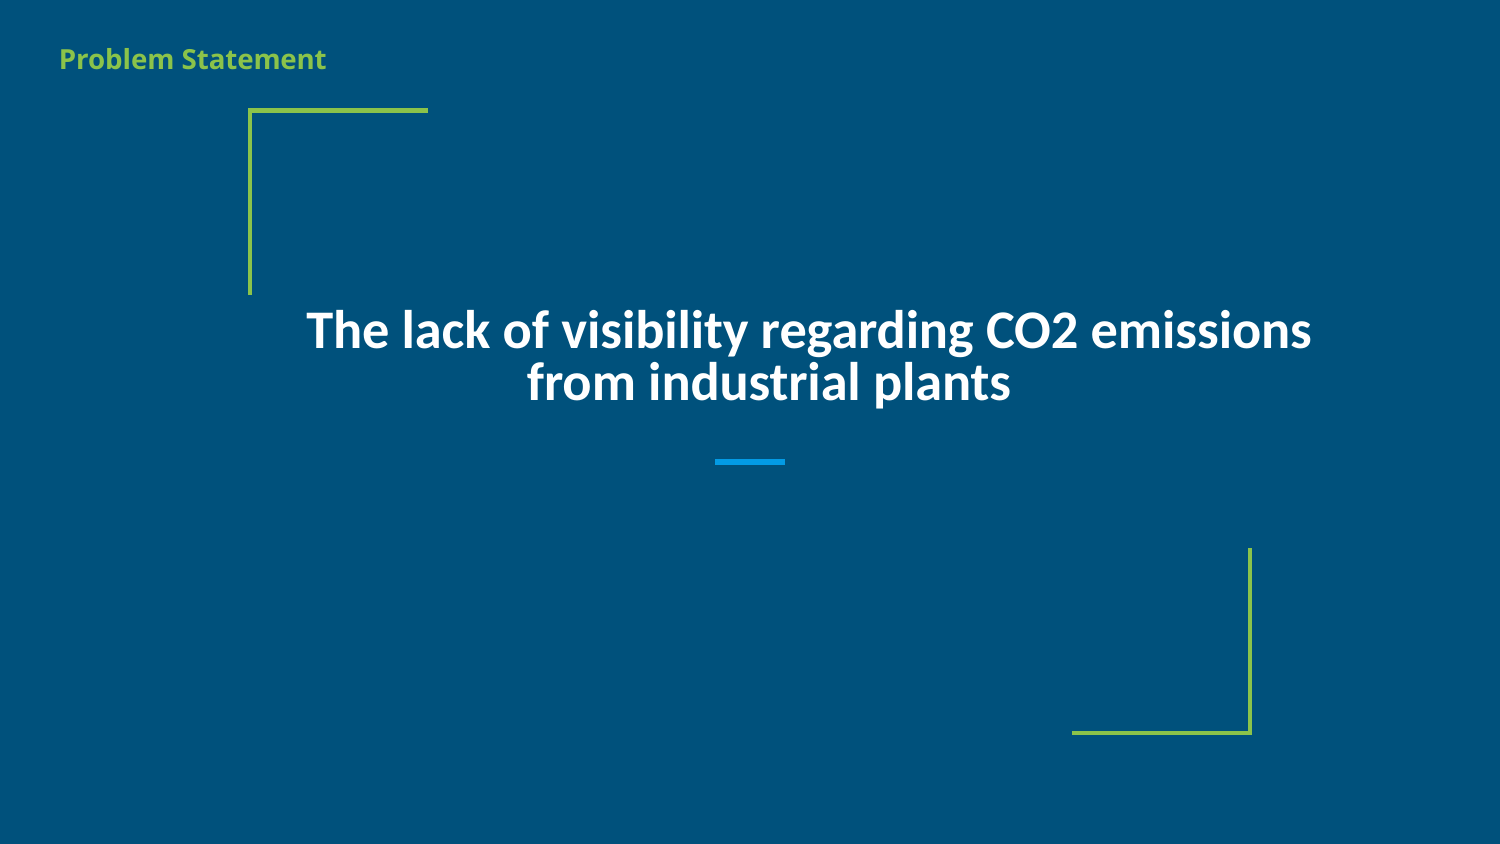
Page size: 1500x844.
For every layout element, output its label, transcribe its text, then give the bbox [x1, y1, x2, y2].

subtitle The lack of visibility regarding CO2 emissions from industrial plants [291, 291, 1335, 422]
title Problem Statement [43, 18, 383, 93]
